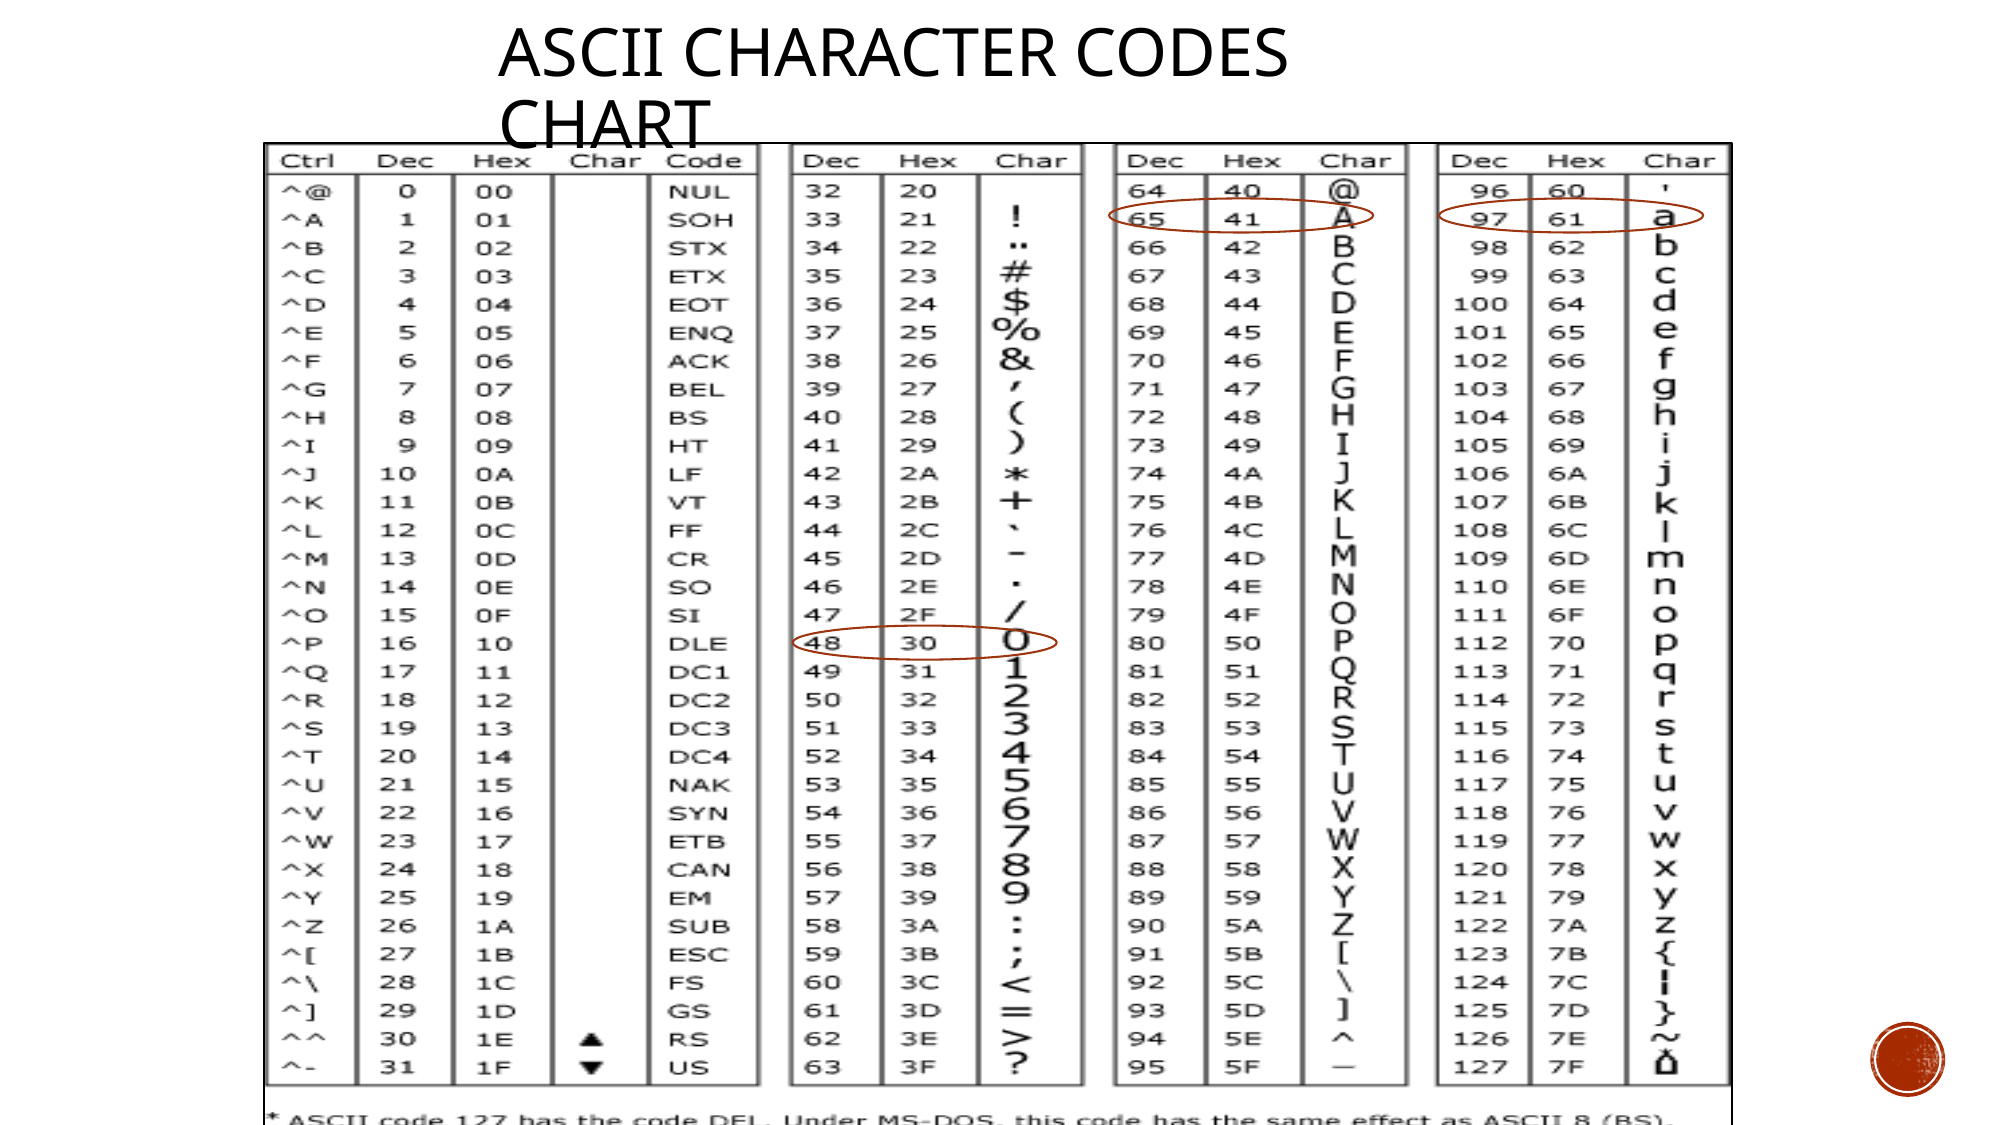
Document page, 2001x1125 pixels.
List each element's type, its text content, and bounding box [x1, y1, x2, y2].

title ASCII Character Codes Chart [483, 0, 1532, 143]
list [268, 145, 1728, 1125]
